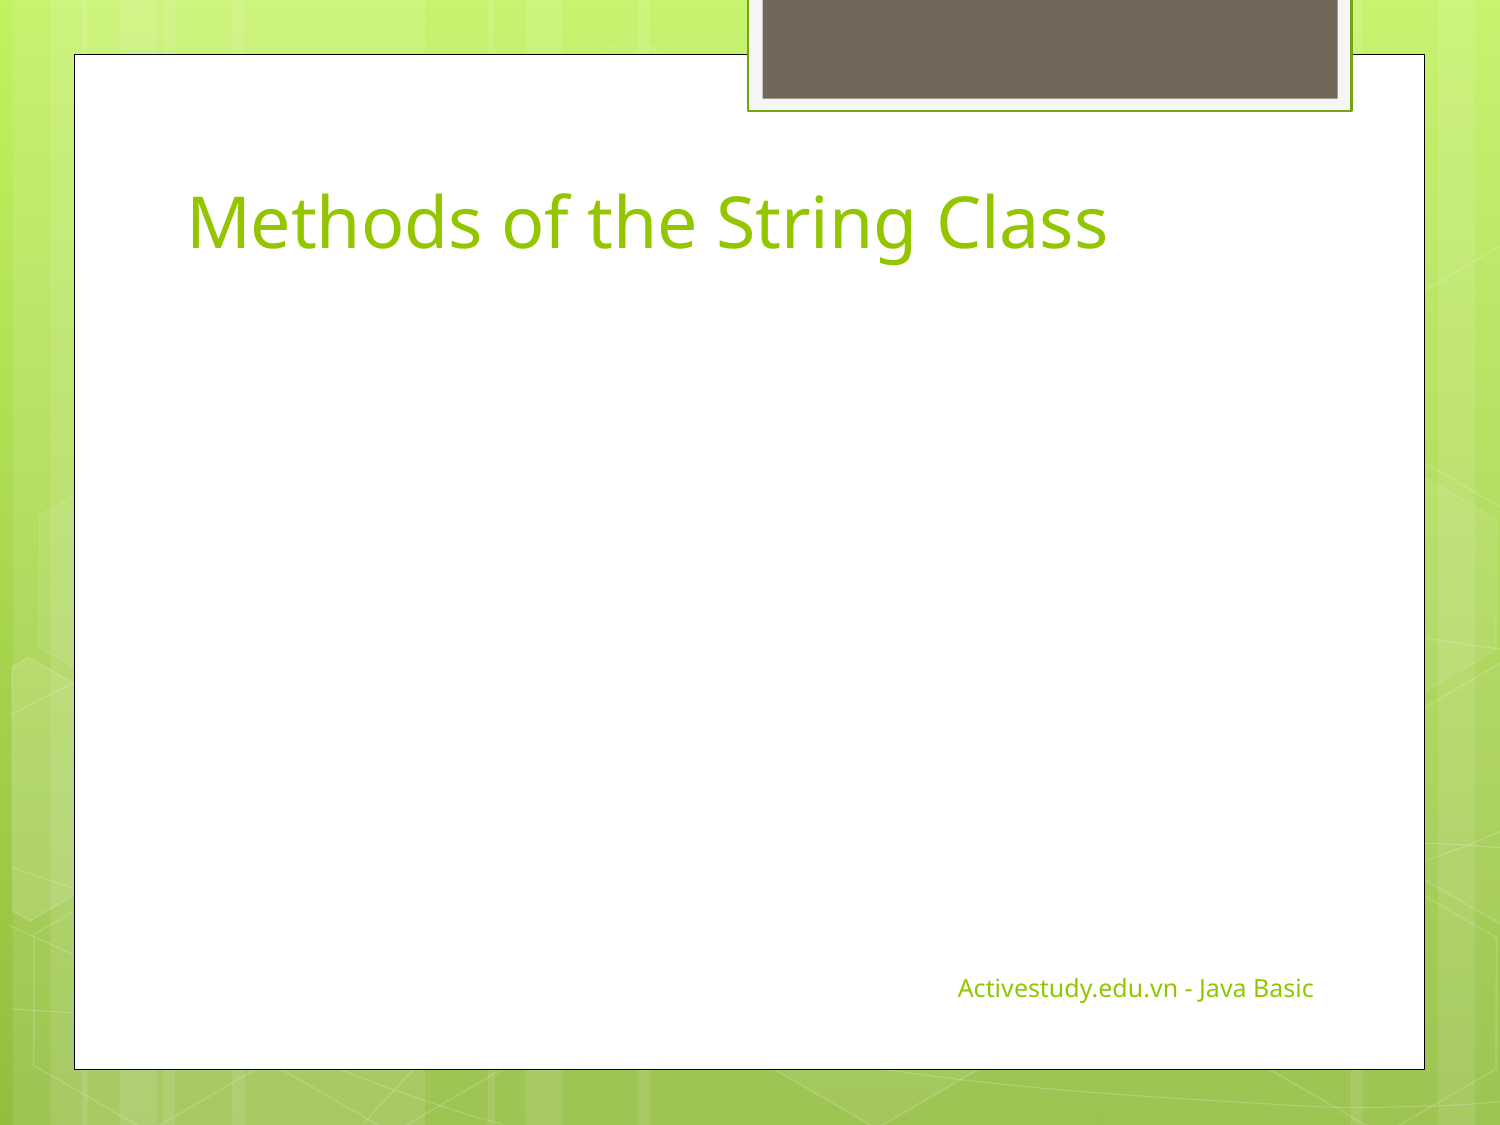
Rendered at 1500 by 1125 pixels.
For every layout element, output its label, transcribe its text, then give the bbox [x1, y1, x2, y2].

footer Activestudy.edu.vn - Java Basic [761, 960, 1336, 1020]
title Methods of the String Class [171, 168, 1324, 357]
